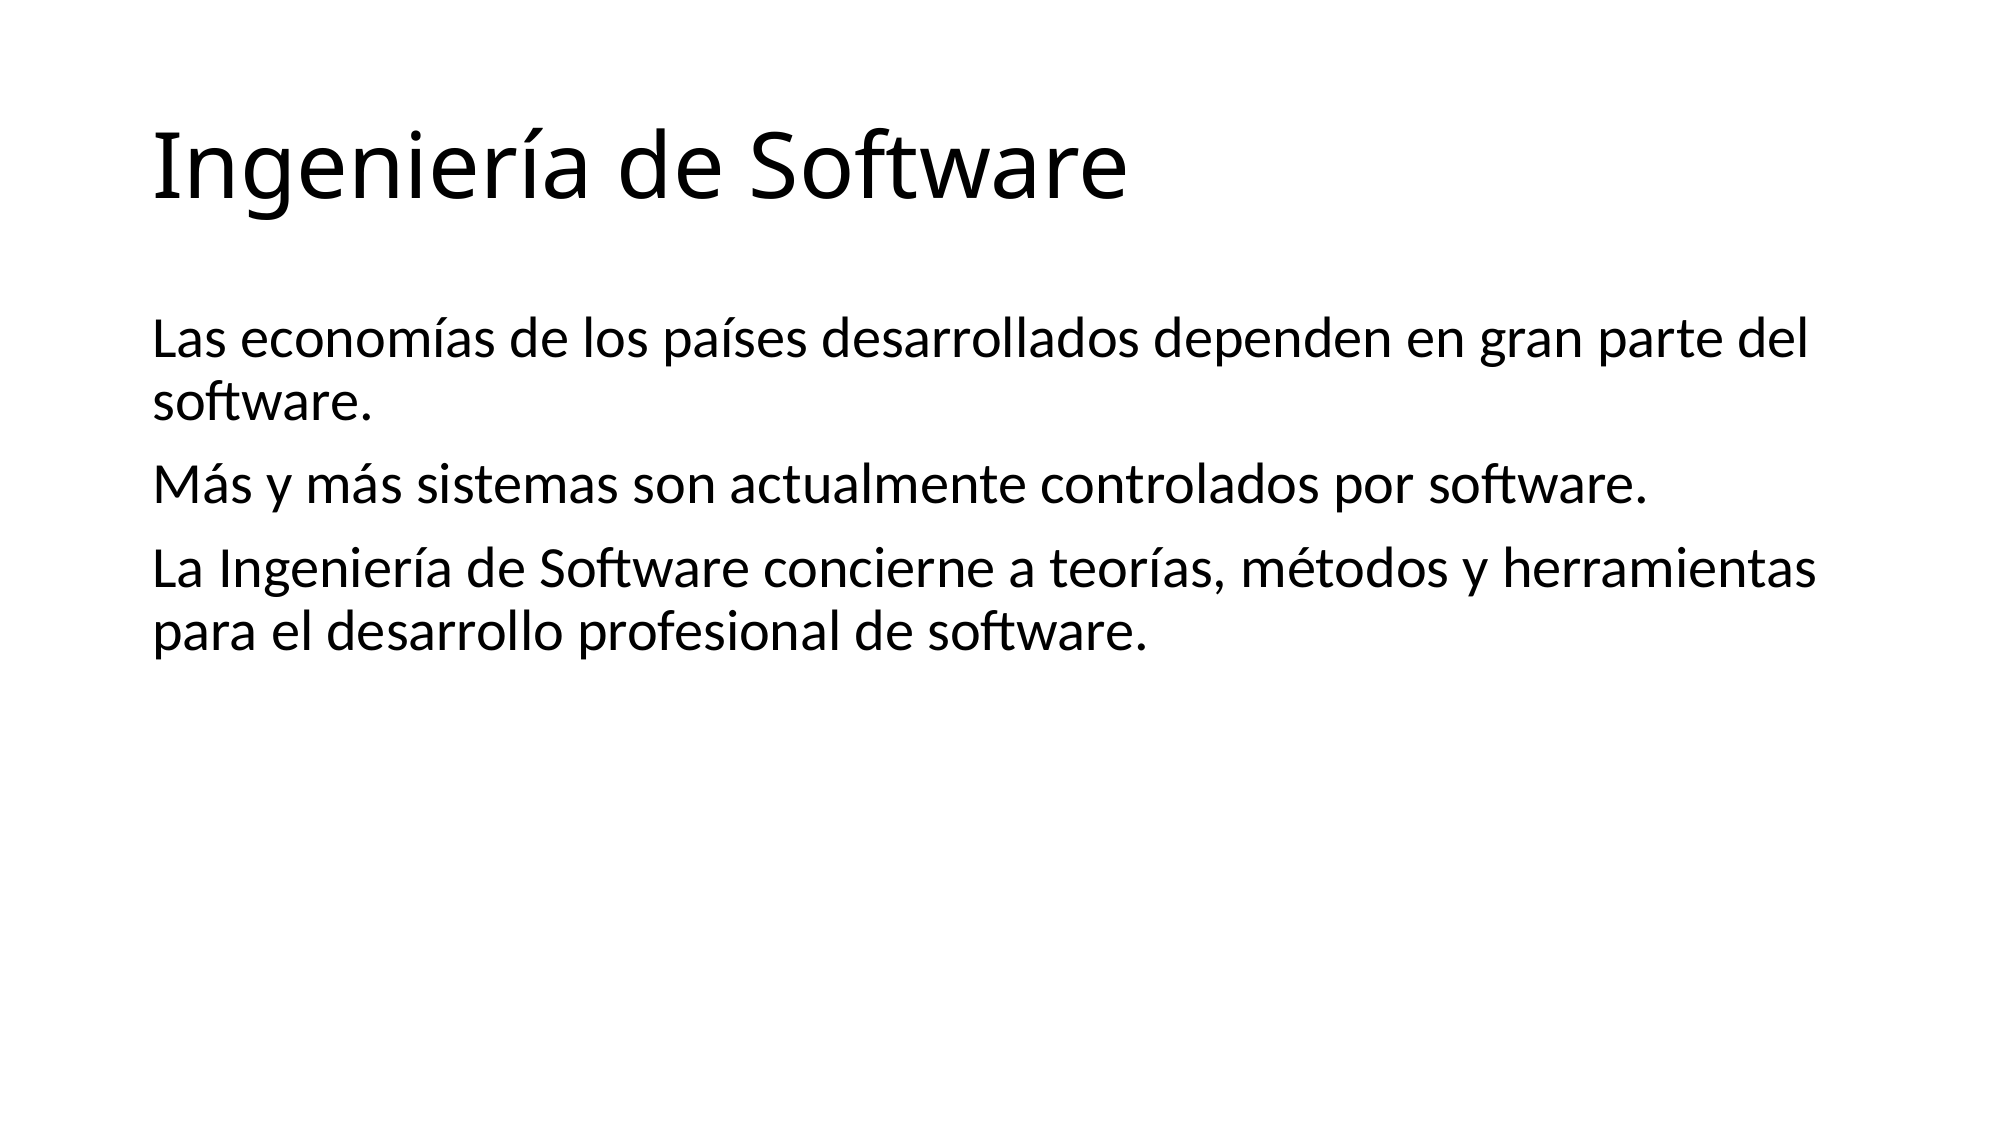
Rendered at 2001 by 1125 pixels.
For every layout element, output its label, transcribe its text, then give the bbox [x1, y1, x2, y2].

list Las economías de los países desarrollados dependen en gran parte del software. Más y más sistemas son actualmente controlados por software. La Ingeniería de Software concierne a teorías, métodos y herramientas para el desarrollo profesional de software. [137, 299, 1863, 1014]
title Ingeniería de Software [137, 59, 1863, 278]
